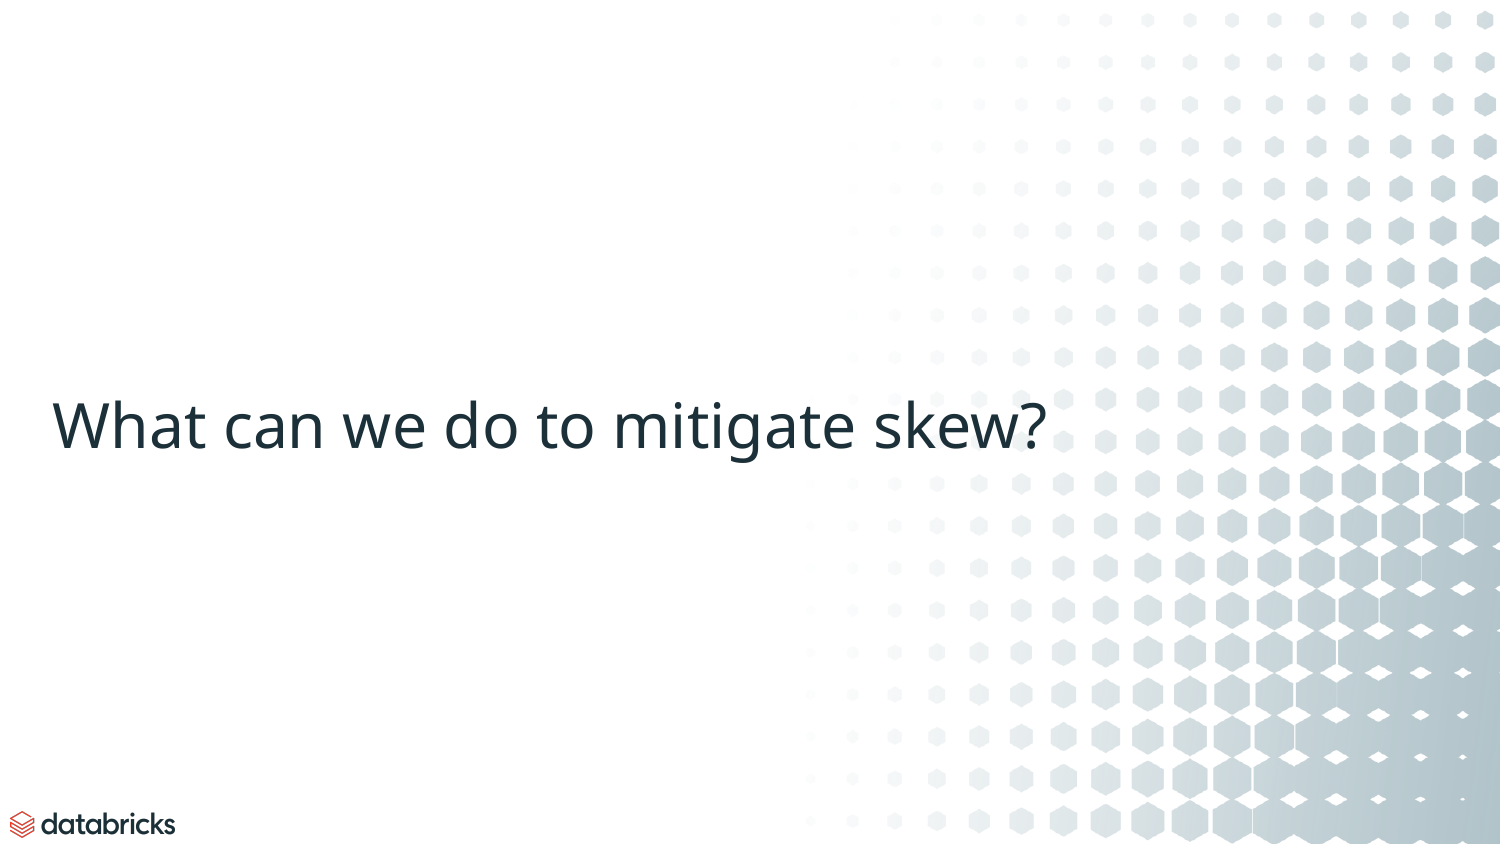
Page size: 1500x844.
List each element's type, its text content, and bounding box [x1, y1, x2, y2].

text_box What can we do to mitigate skew? [52, 389, 1500, 455]
picture [10, 811, 175, 838]
